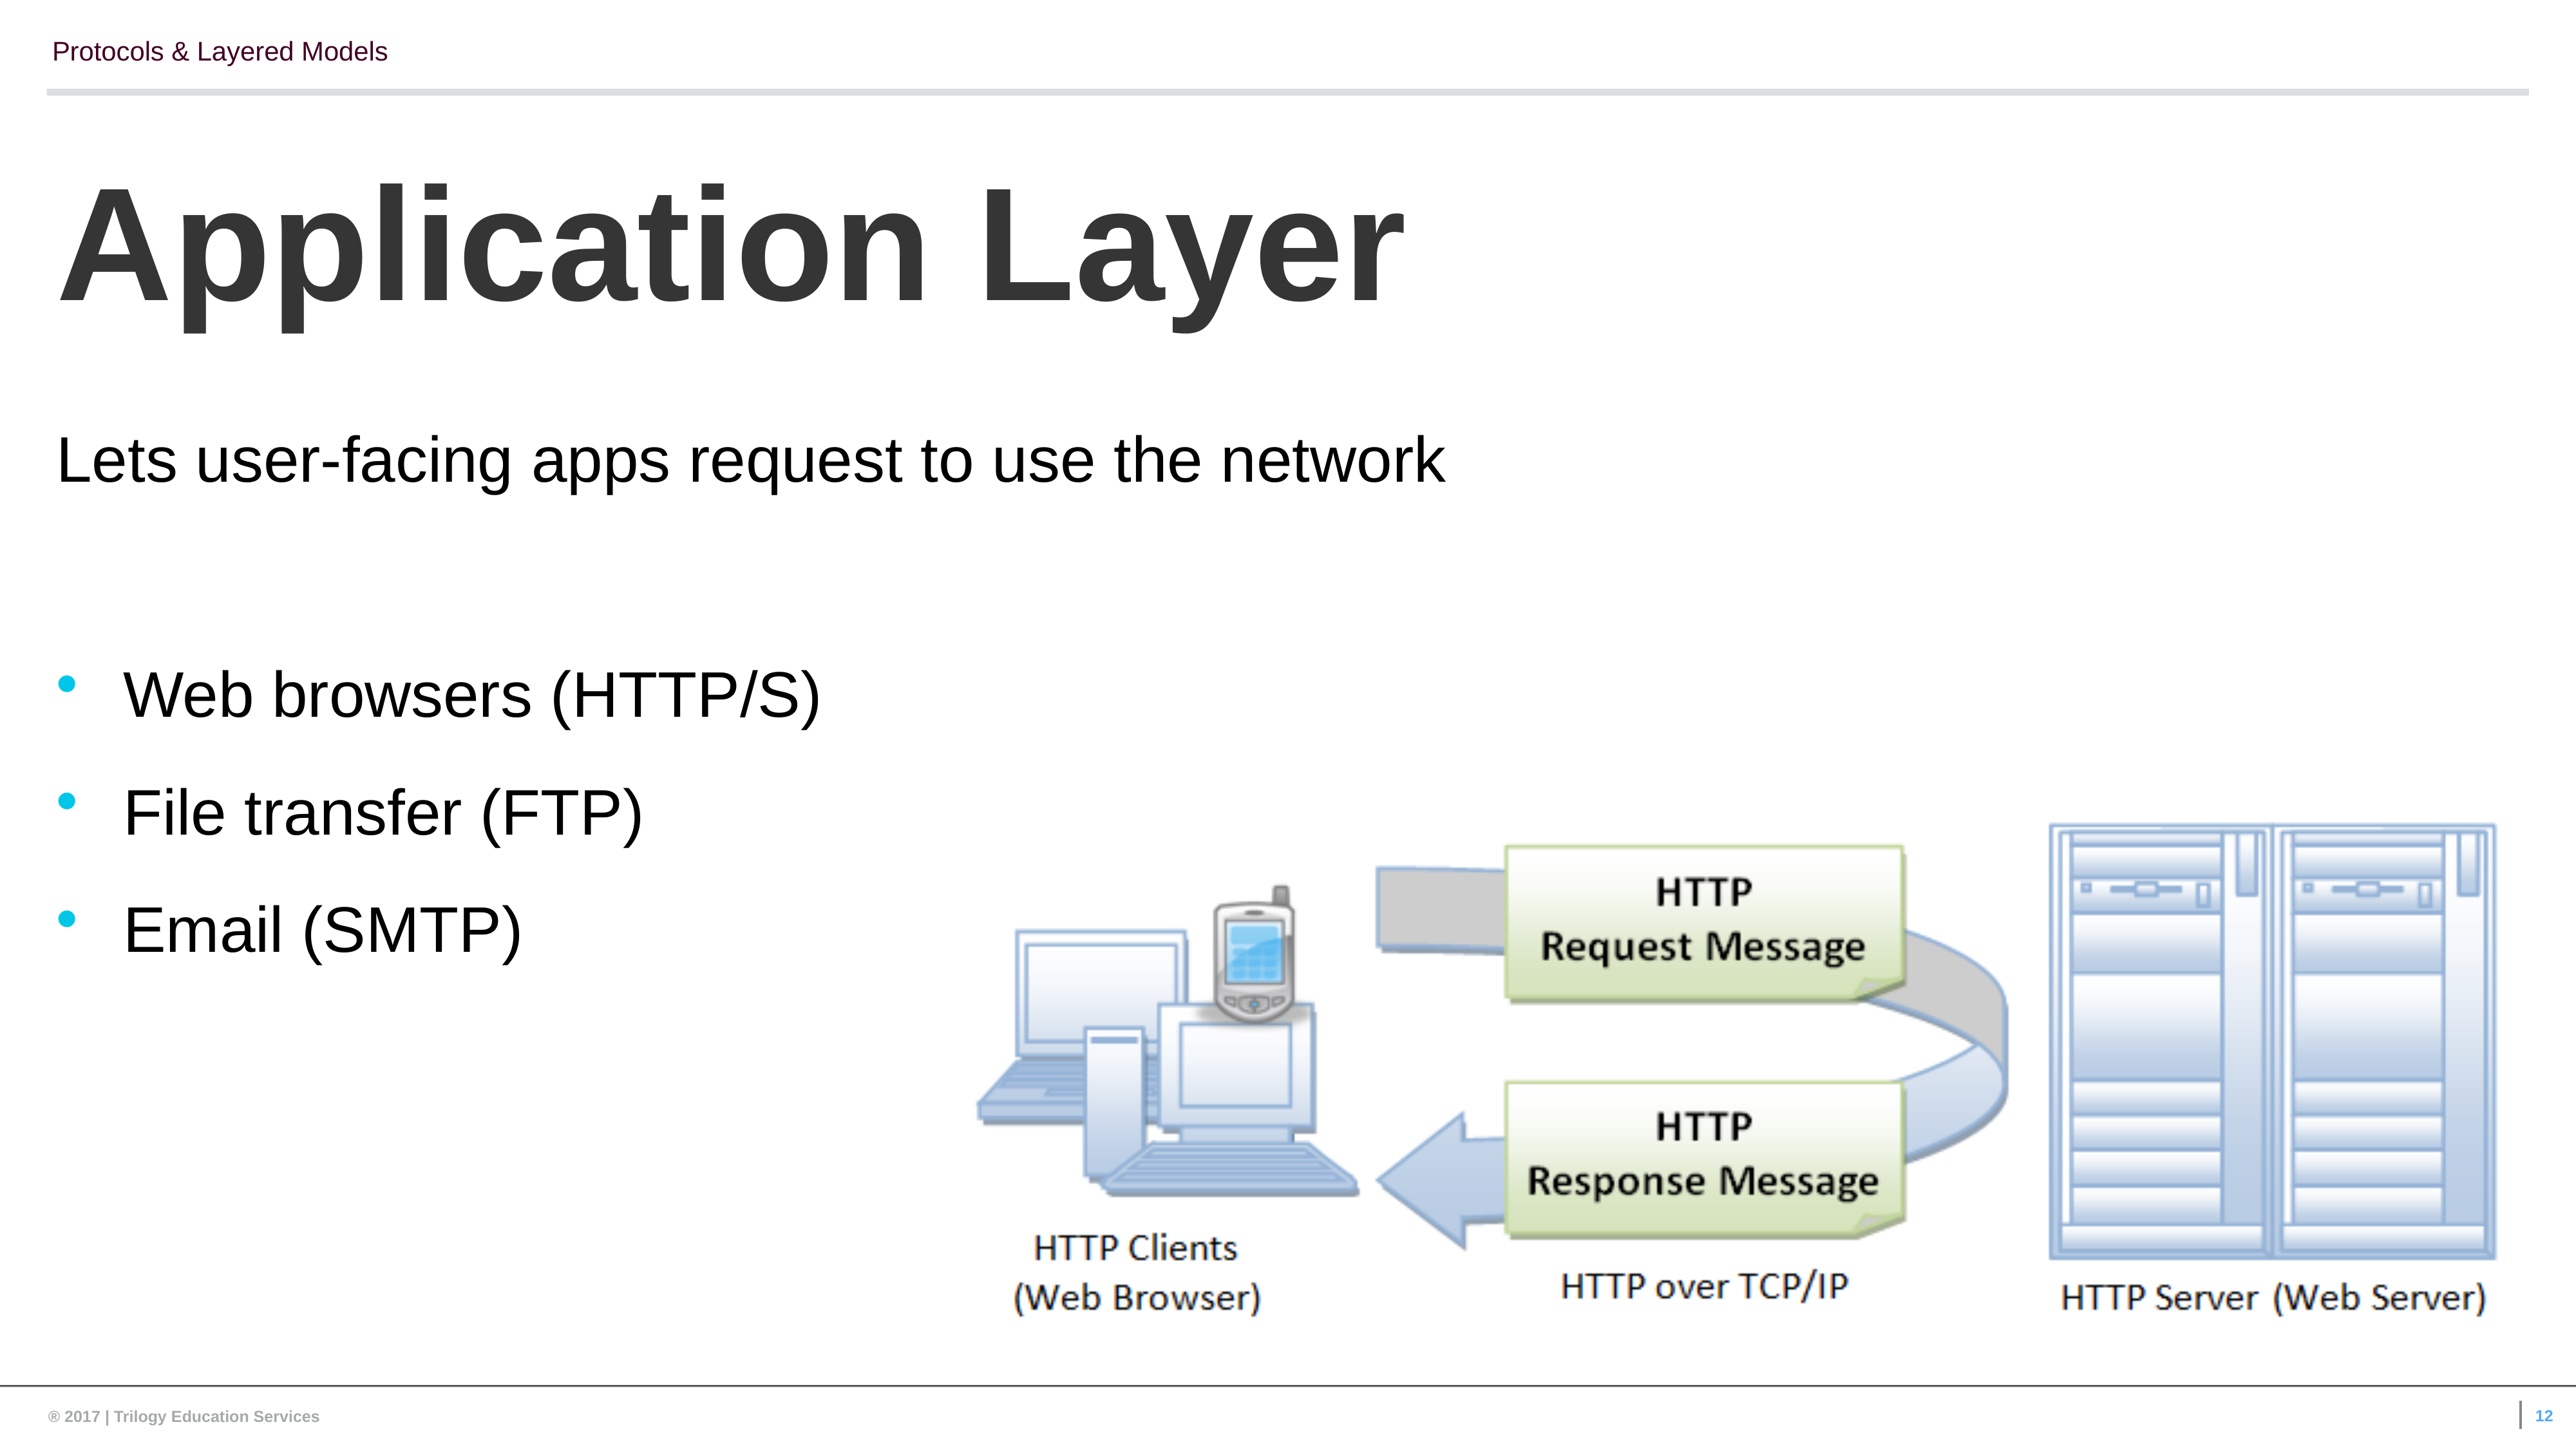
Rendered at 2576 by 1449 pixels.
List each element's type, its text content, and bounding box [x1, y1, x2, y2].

picture [951, 808, 2521, 1347]
list Application Layer [50, 133, 2078, 339]
list Lets user-facing apps request to use the network Web browsers (HTTP/S) File transfer (FTP) Email (SMTP) [50, 412, 1457, 1078]
text_box [0, 1385, 2576, 1387]
text_box [46, 88, 2529, 96]
slide_number 12 [2528, 1399, 2560, 1430]
list Protocols & Layered Models [46, 21, 395, 82]
list ® 2017 | Trilogy Education Services [42, 1400, 327, 1431]
